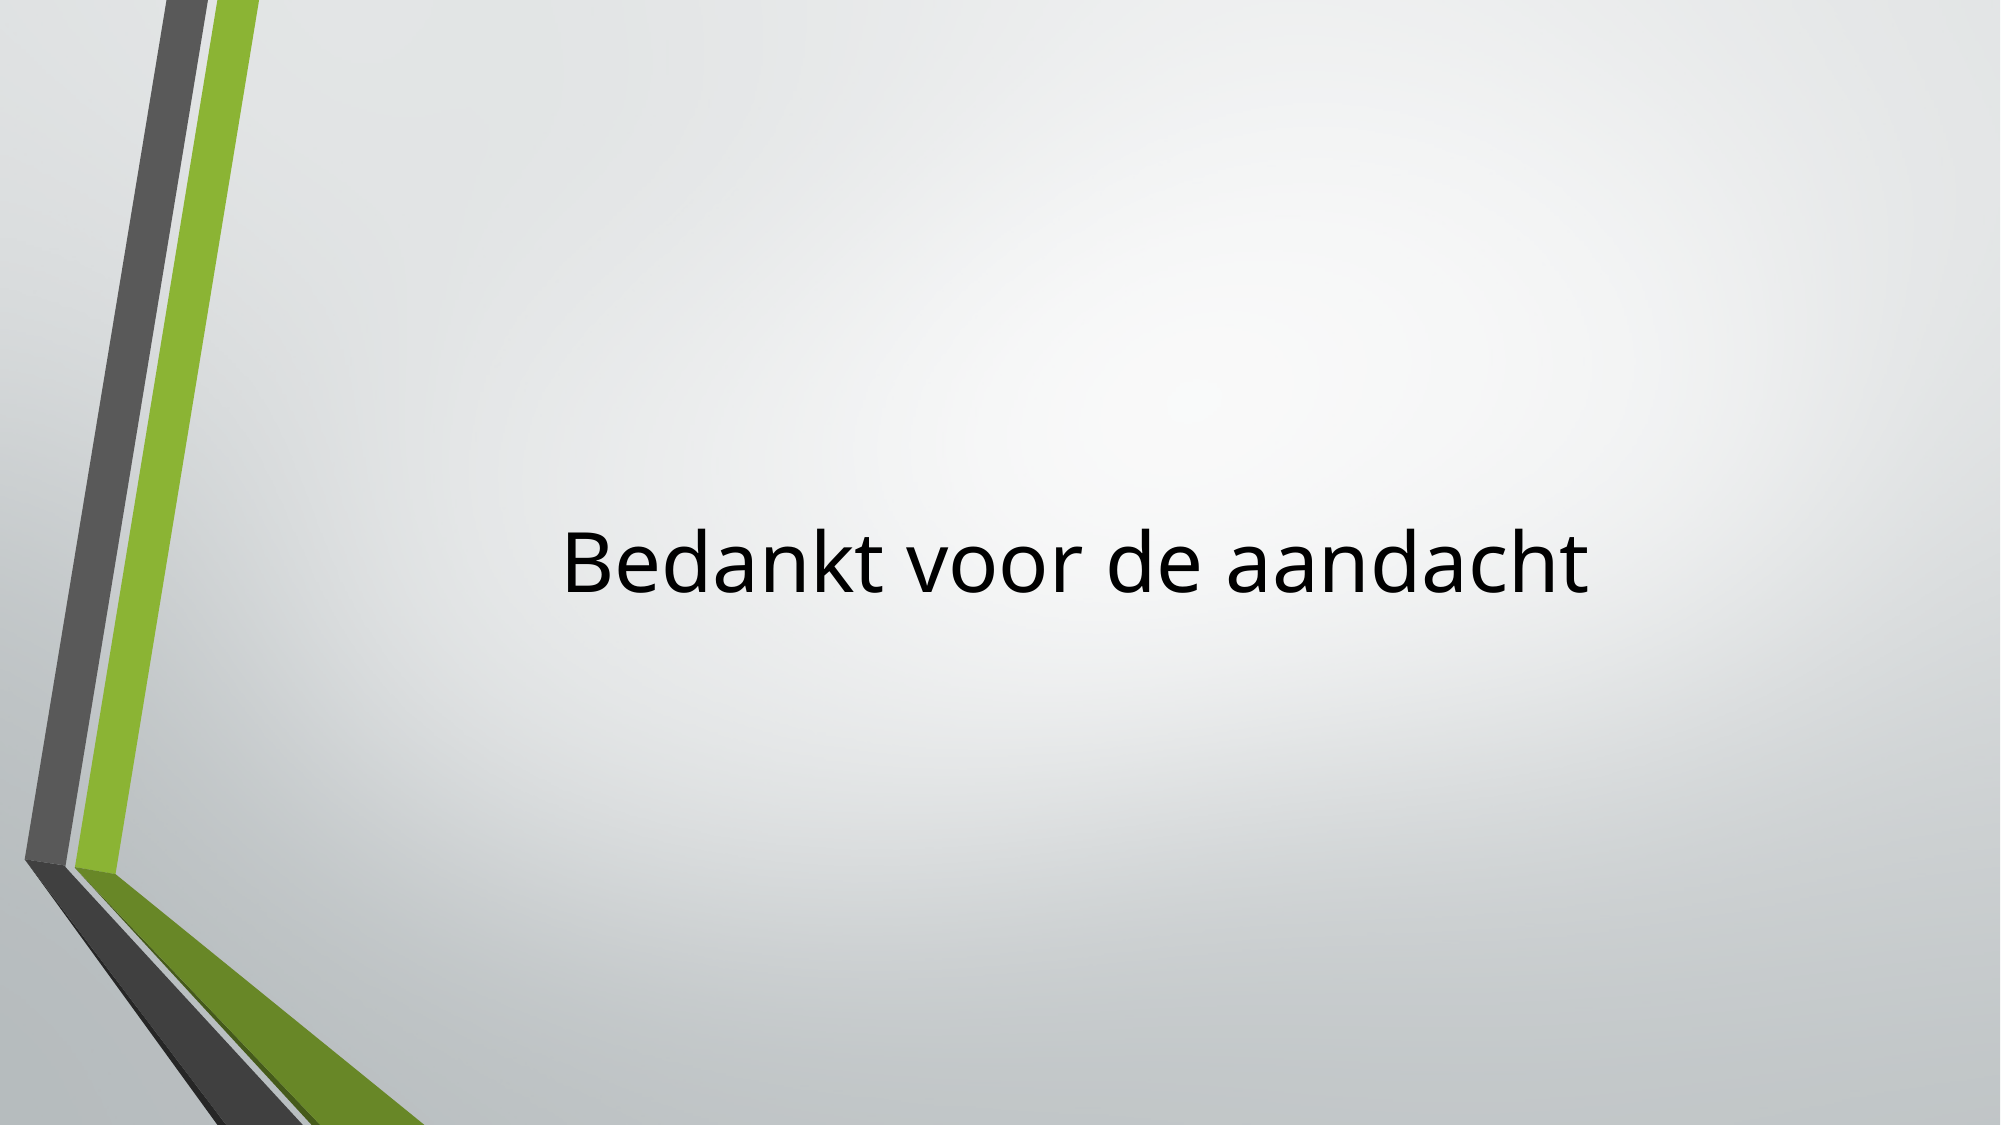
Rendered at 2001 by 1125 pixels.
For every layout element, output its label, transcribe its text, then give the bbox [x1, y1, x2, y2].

title Bedankt voor de aandacht [253, 415, 1898, 703]
